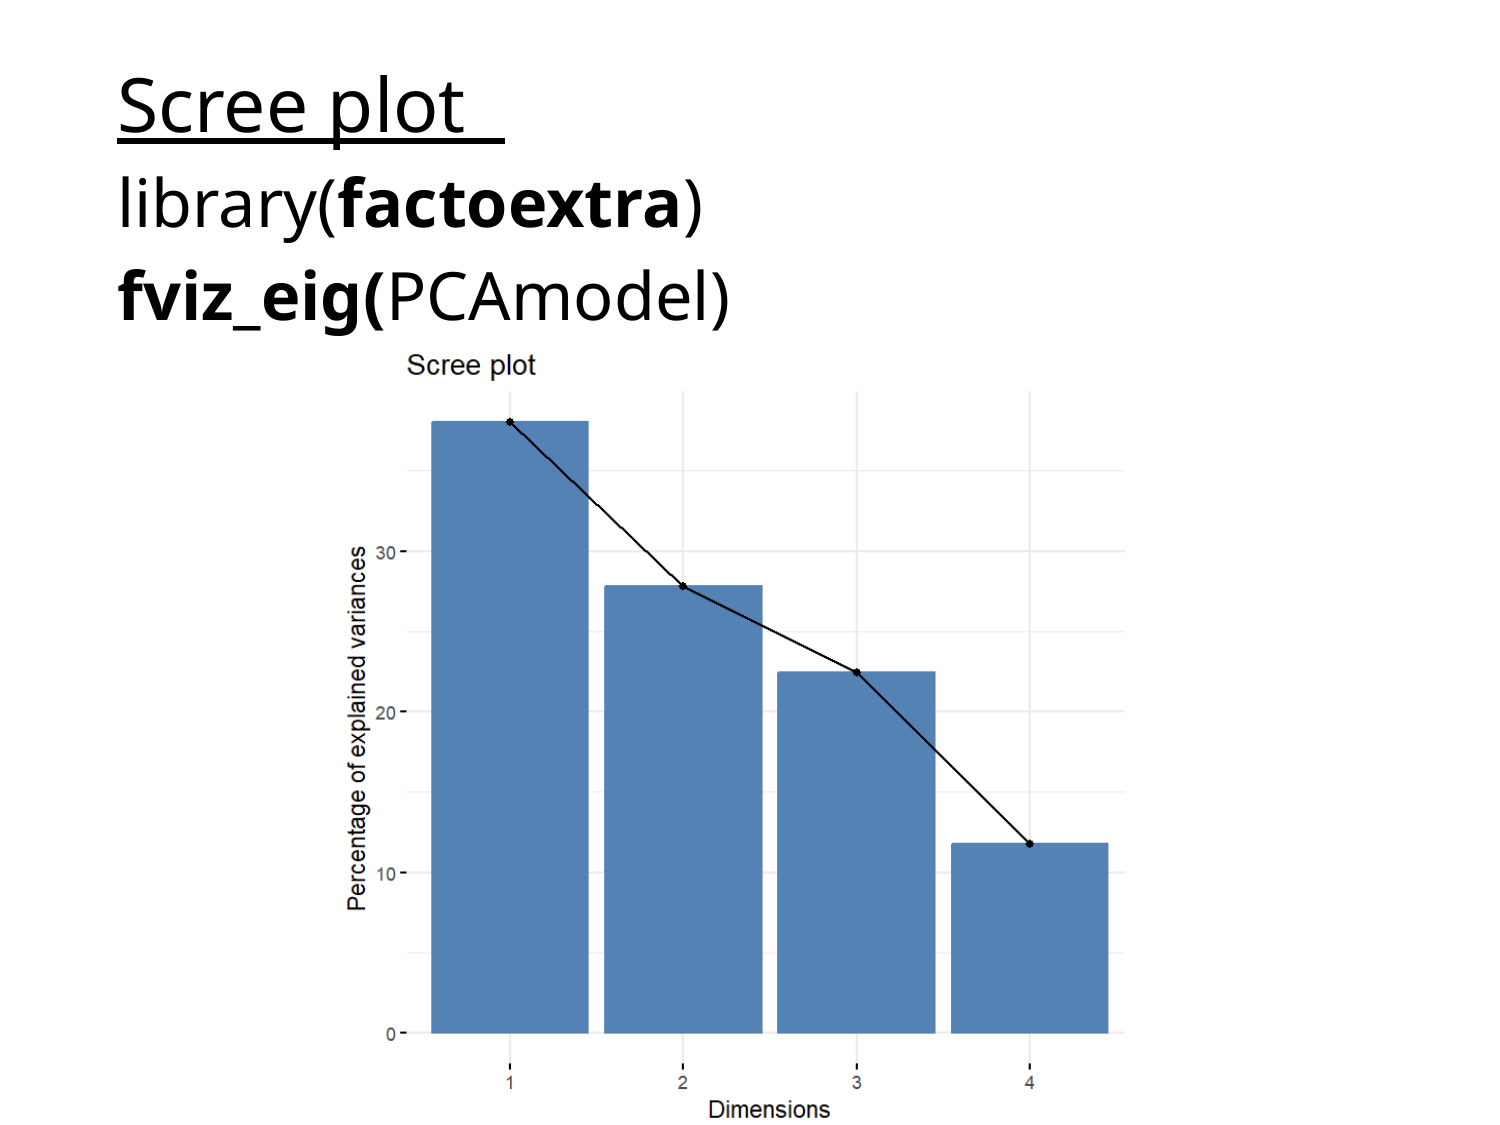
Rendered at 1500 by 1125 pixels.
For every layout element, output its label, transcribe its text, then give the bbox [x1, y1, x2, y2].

list Scree plot library(factoextra) fviz_eig(PCAmodel) [102, 28, 1024, 431]
picture [334, 346, 1125, 1125]
